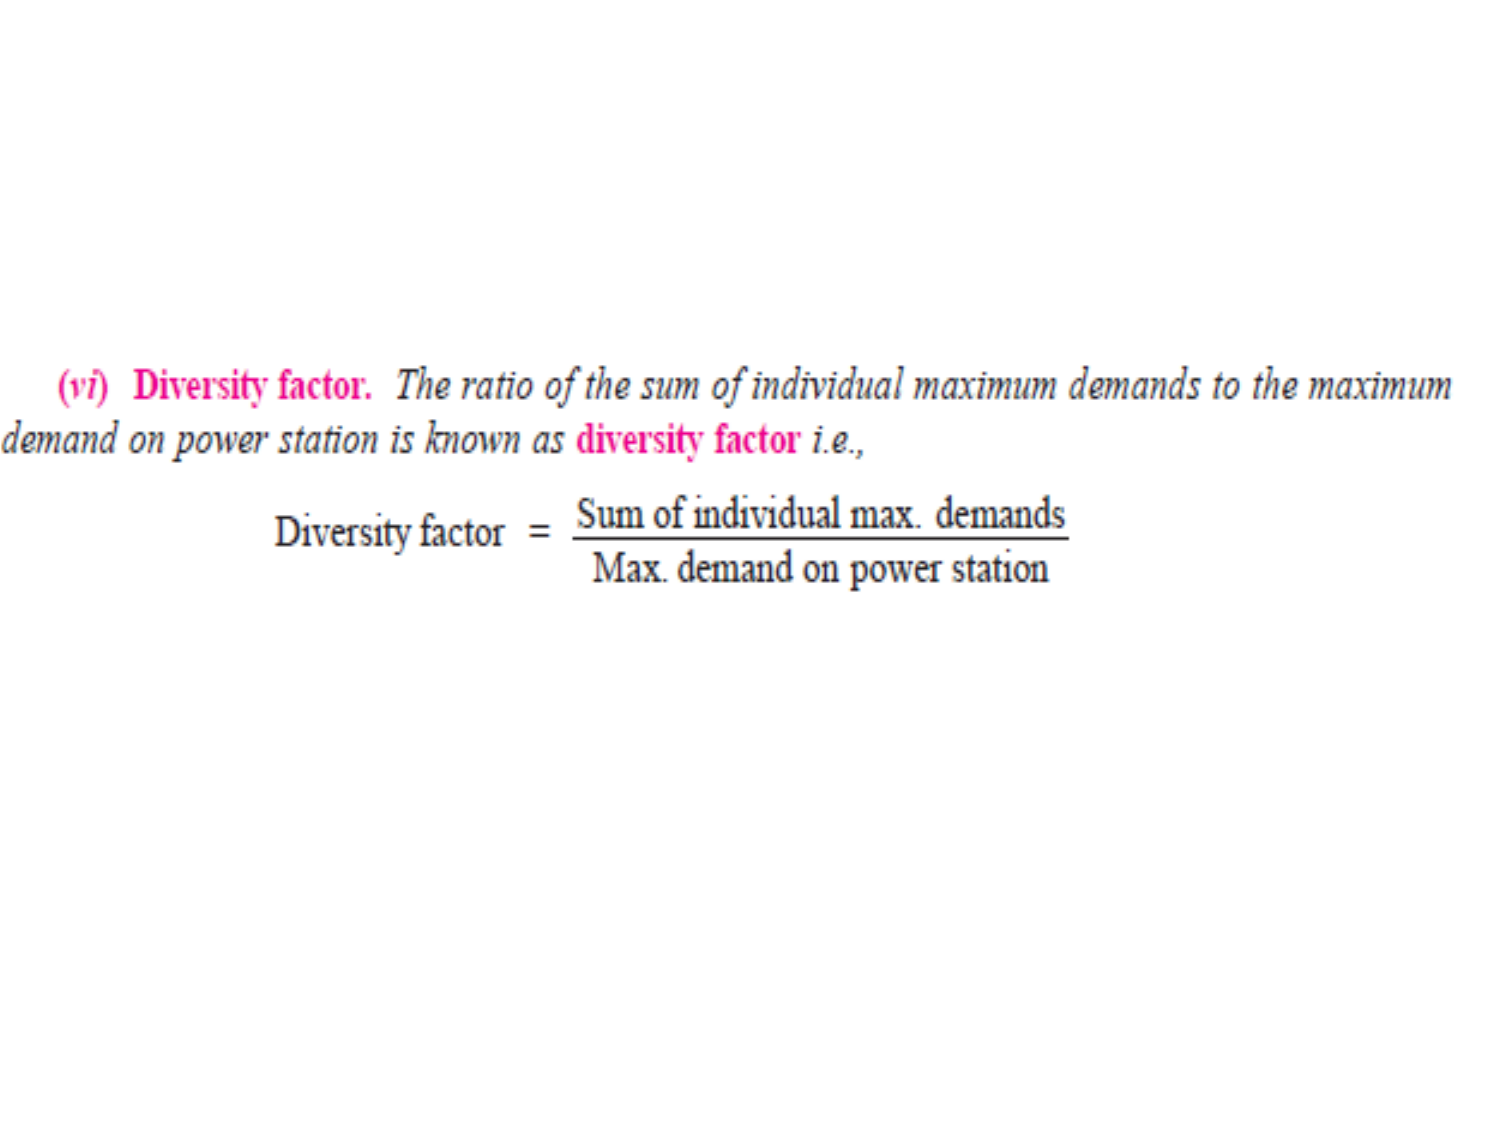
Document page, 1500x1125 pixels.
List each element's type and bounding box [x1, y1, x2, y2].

picture [0, 349, 1463, 604]
